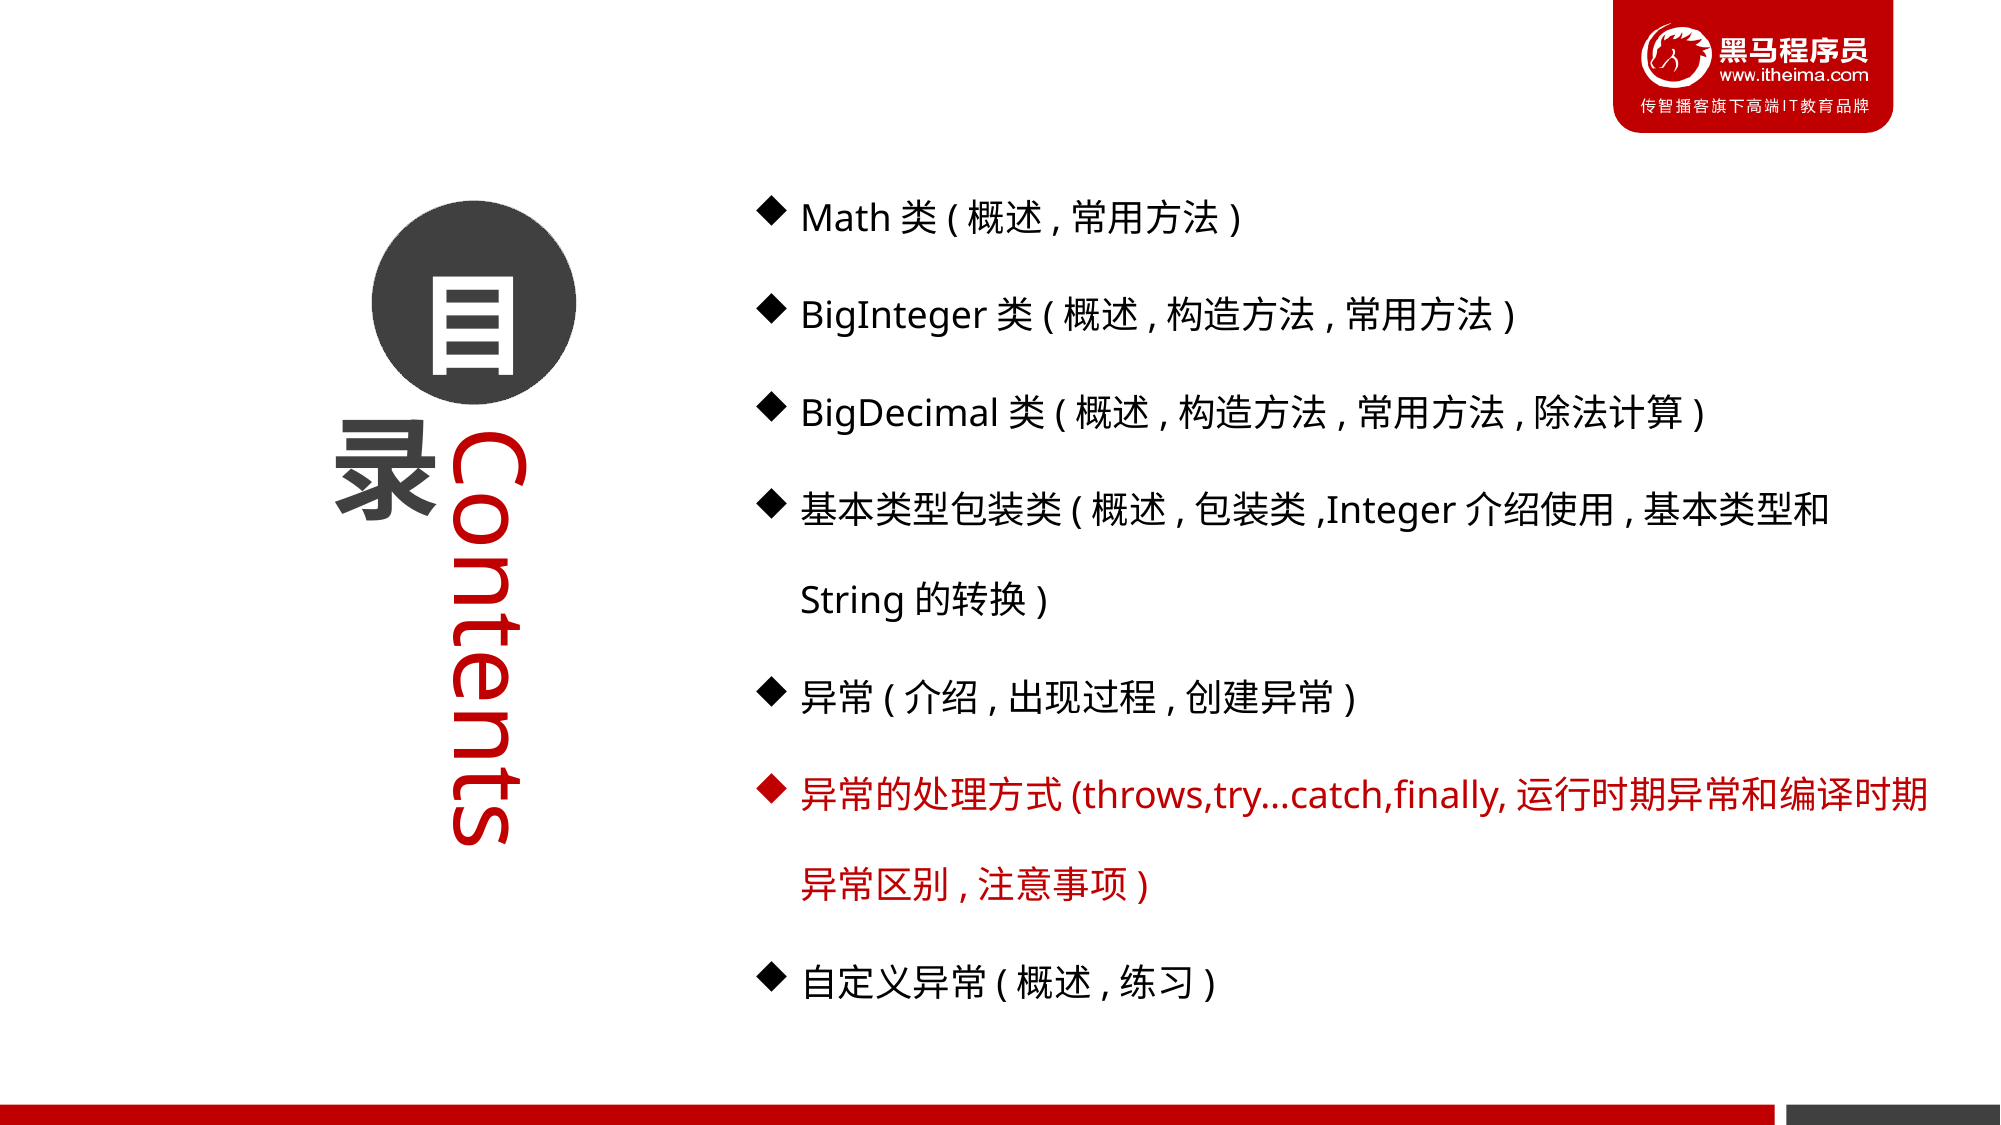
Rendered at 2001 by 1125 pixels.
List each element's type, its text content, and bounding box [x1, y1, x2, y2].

list Math类(概述,常用方法) BigInteger类(概述,构造方法,常用方法) BigDecimal类(概述,构造方法,常用方法,除法计算) 基本类型包装类(概述,包装类,Integer介绍使用,基本类型和String的转换) 异常(介绍,出现过程,创建异常) 异常的处理方式(throws,try…catch,finally,运行时期异常和编译时期异常区别,注意事项) 自定义异常(概述,练习) [738, 141, 1954, 666]
picture [1616, 11, 1894, 125]
